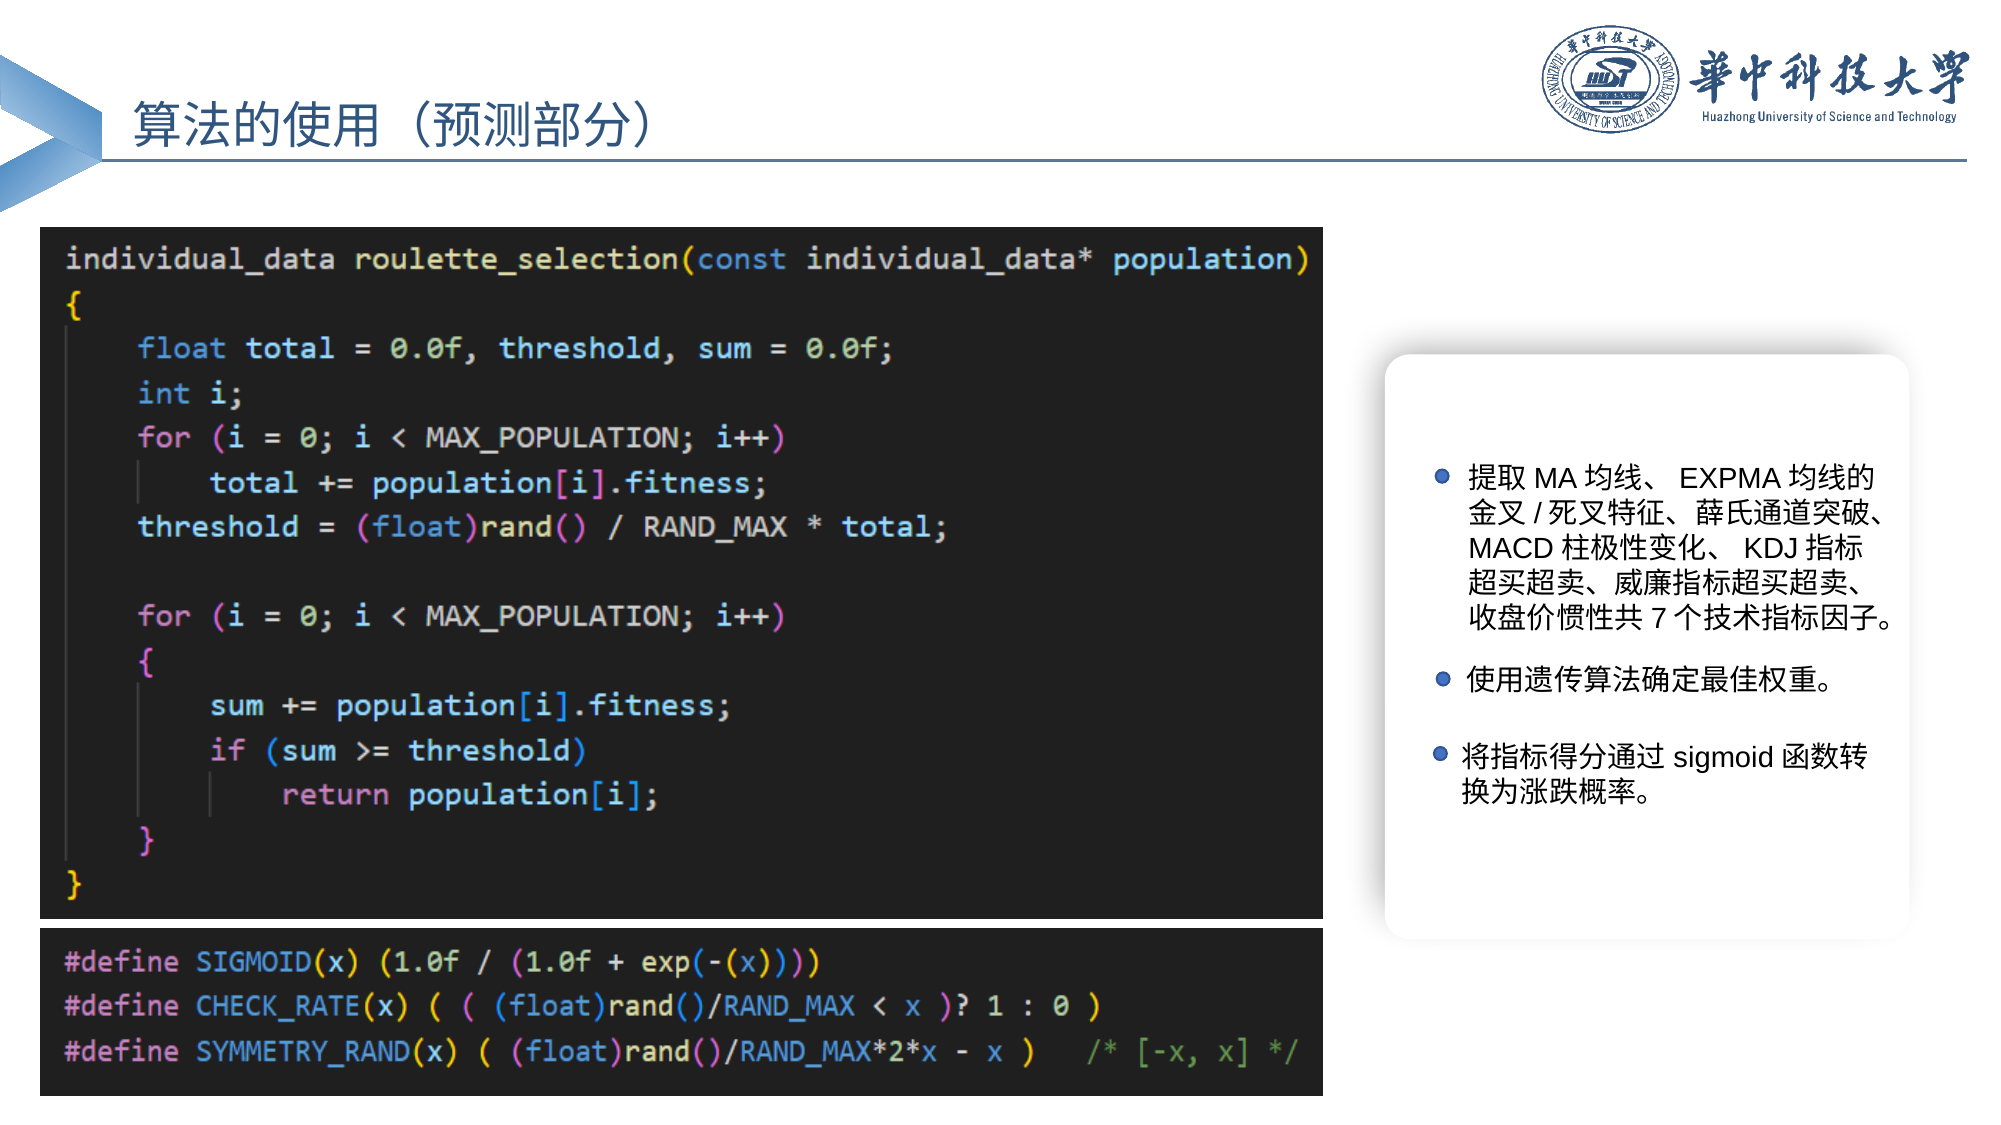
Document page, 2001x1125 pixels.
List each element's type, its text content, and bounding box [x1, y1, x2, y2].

text_box It is known as "Forest University". The school has a complete teaching and research support system and complete public service facilities. The campus covers an area of more than 7000 mu, with verdant trees, green grass, elegant environment, beautiful scenery and 72% green coverage. [1383, 353, 1911, 941]
picture [40, 227, 1323, 919]
text_box [1434, 468, 1450, 484]
text_box [1432, 745, 1446, 762]
text_box 将指标得分通过sigmoid函数转换为涨跌概率。 [1446, 730, 1888, 851]
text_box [0, 55, 102, 212]
text_box 提取MA均线、EXPMA均线的金叉/死叉特征、薛氏通道突破、MACD柱极性变化、KDJ指标超买超卖、威廉指标超买超卖、收盘价惯性共7个技术指标因子。 [1453, 451, 1895, 712]
text_box [1435, 671, 1451, 687]
picture [1528, 0, 1986, 155]
text_box 算法的使用（预测部分） [118, 85, 1118, 160]
text_box 使用遗传算法确定最佳权重。 [1451, 654, 1893, 704]
picture [40, 928, 1323, 1096]
